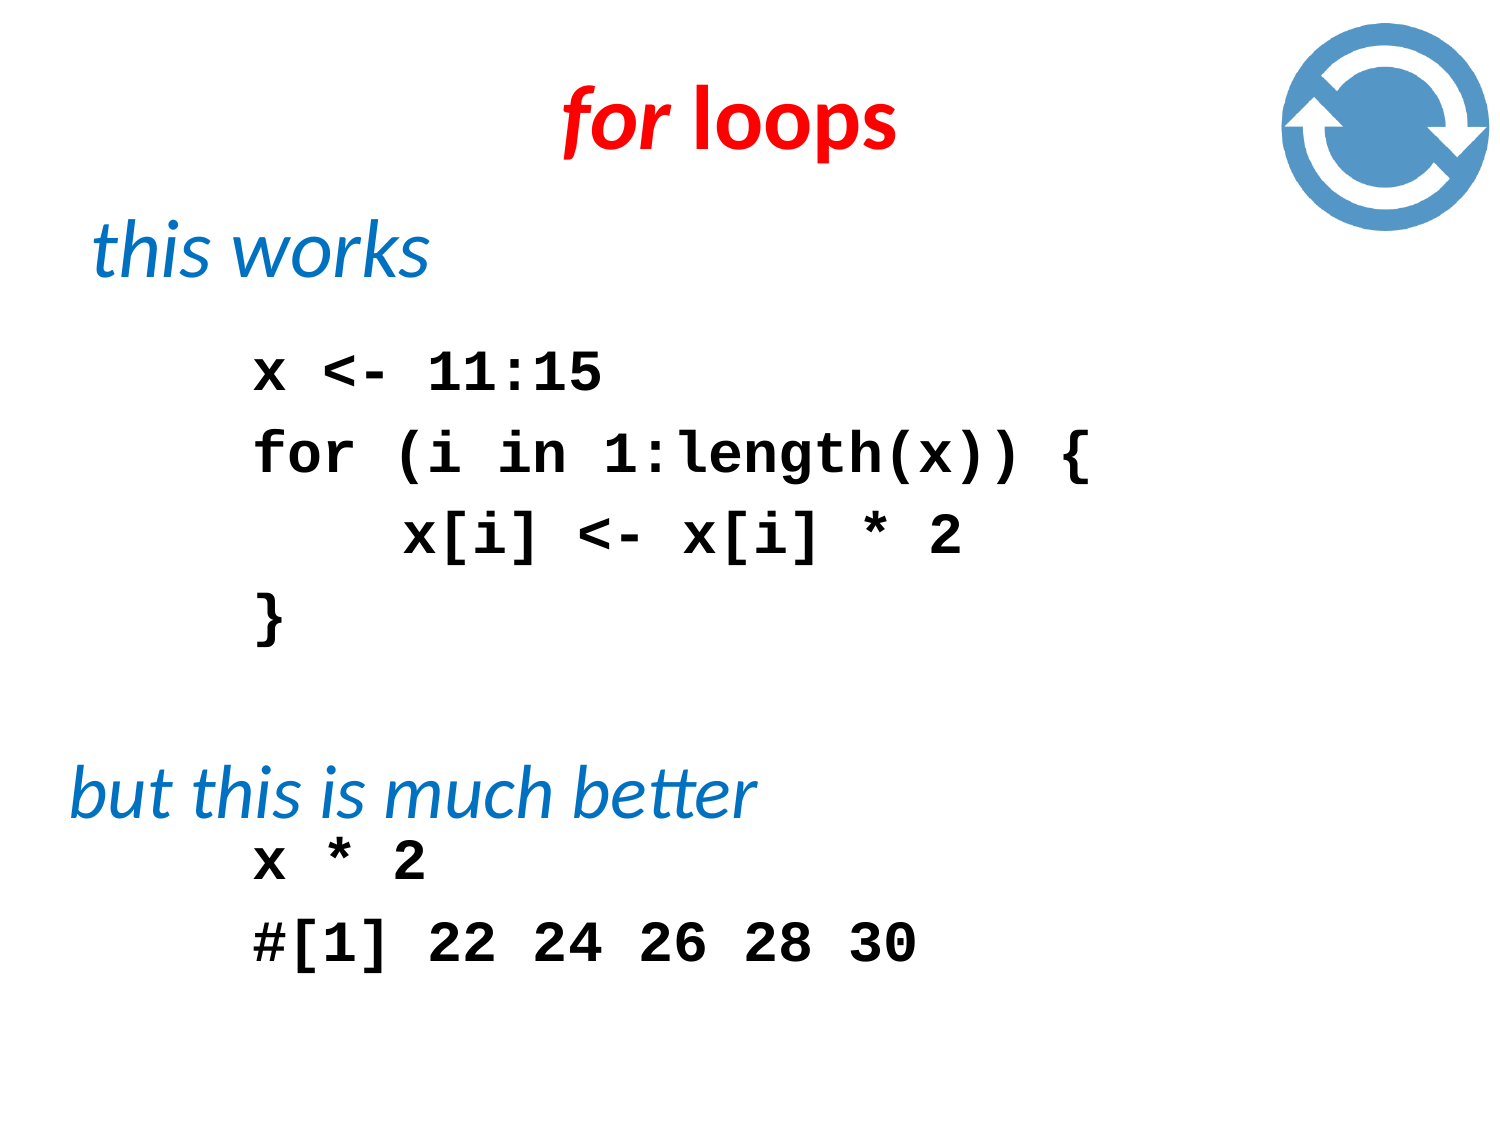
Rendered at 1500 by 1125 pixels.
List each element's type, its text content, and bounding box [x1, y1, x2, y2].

picture [1272, 14, 1498, 240]
title for loops [54, 18, 1267, 207]
text_box this works [26, 149, 496, 338]
text_box but this is much better [26, 693, 800, 882]
list x <- 11:15 for (i in 1:length(x)) { x[i] <- x[i] * 2 } x * 2 #[1] 22 24 26 28 30 [237, 324, 1500, 1075]
